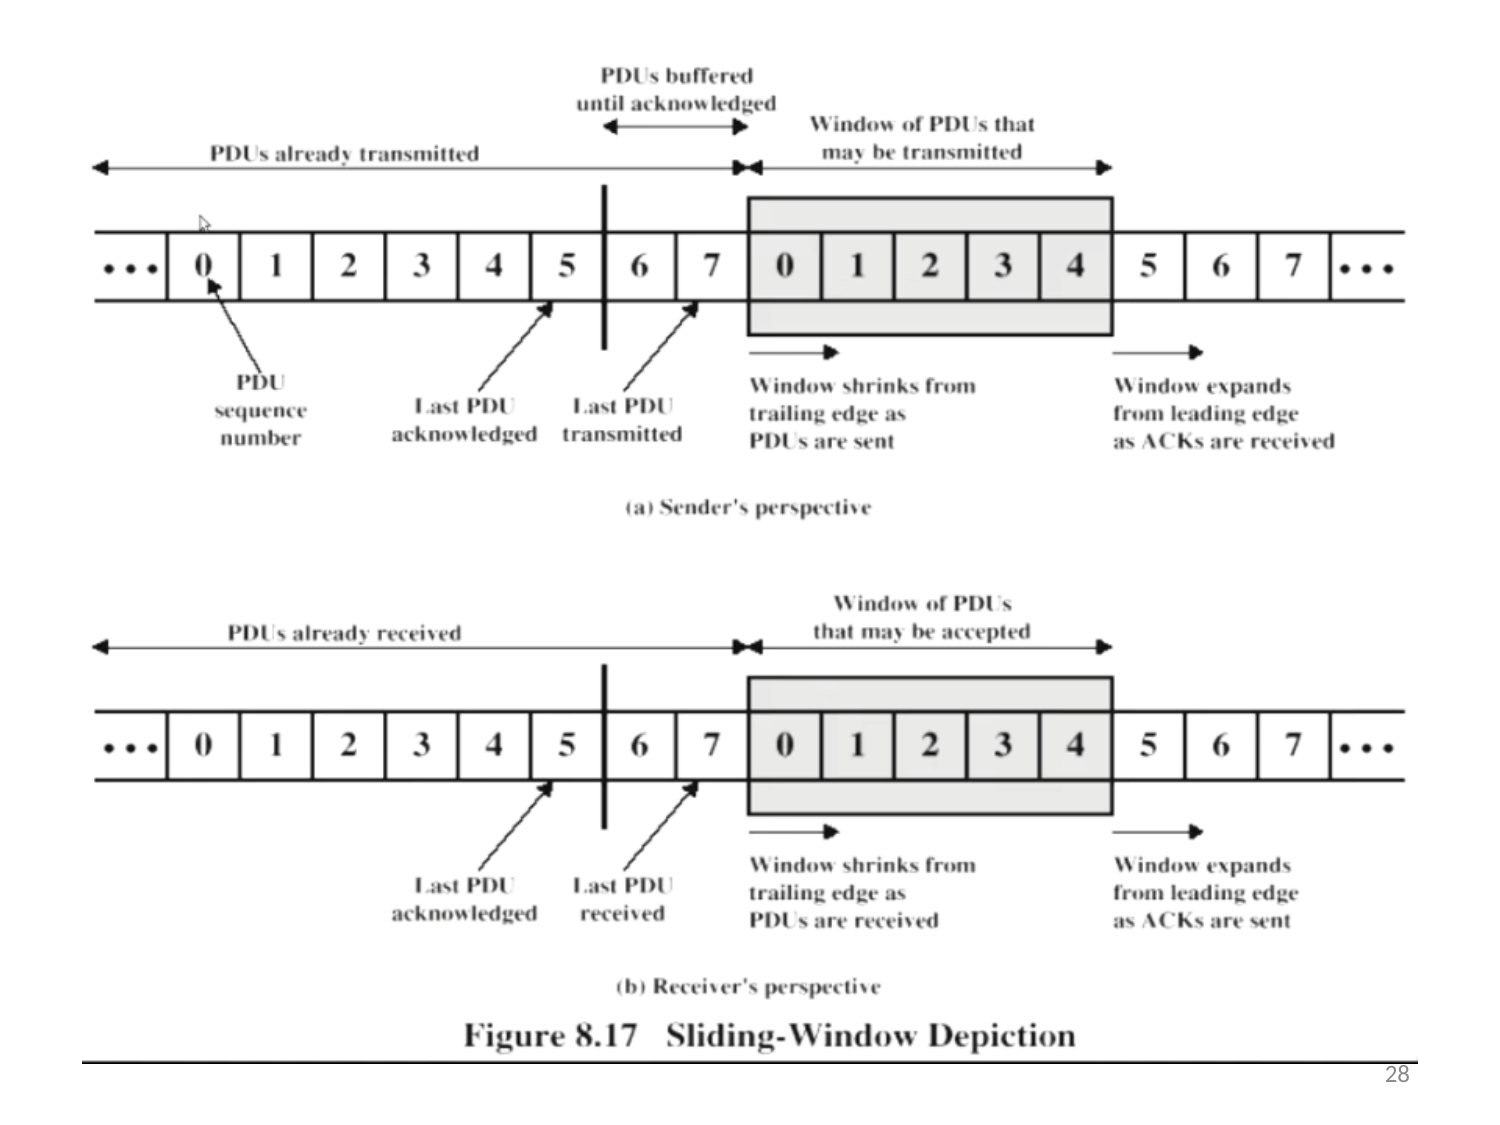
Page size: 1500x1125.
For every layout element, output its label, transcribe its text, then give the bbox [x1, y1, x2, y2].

picture [81, 60, 1419, 1065]
text_box 28 [1074, 1042, 1425, 1103]
